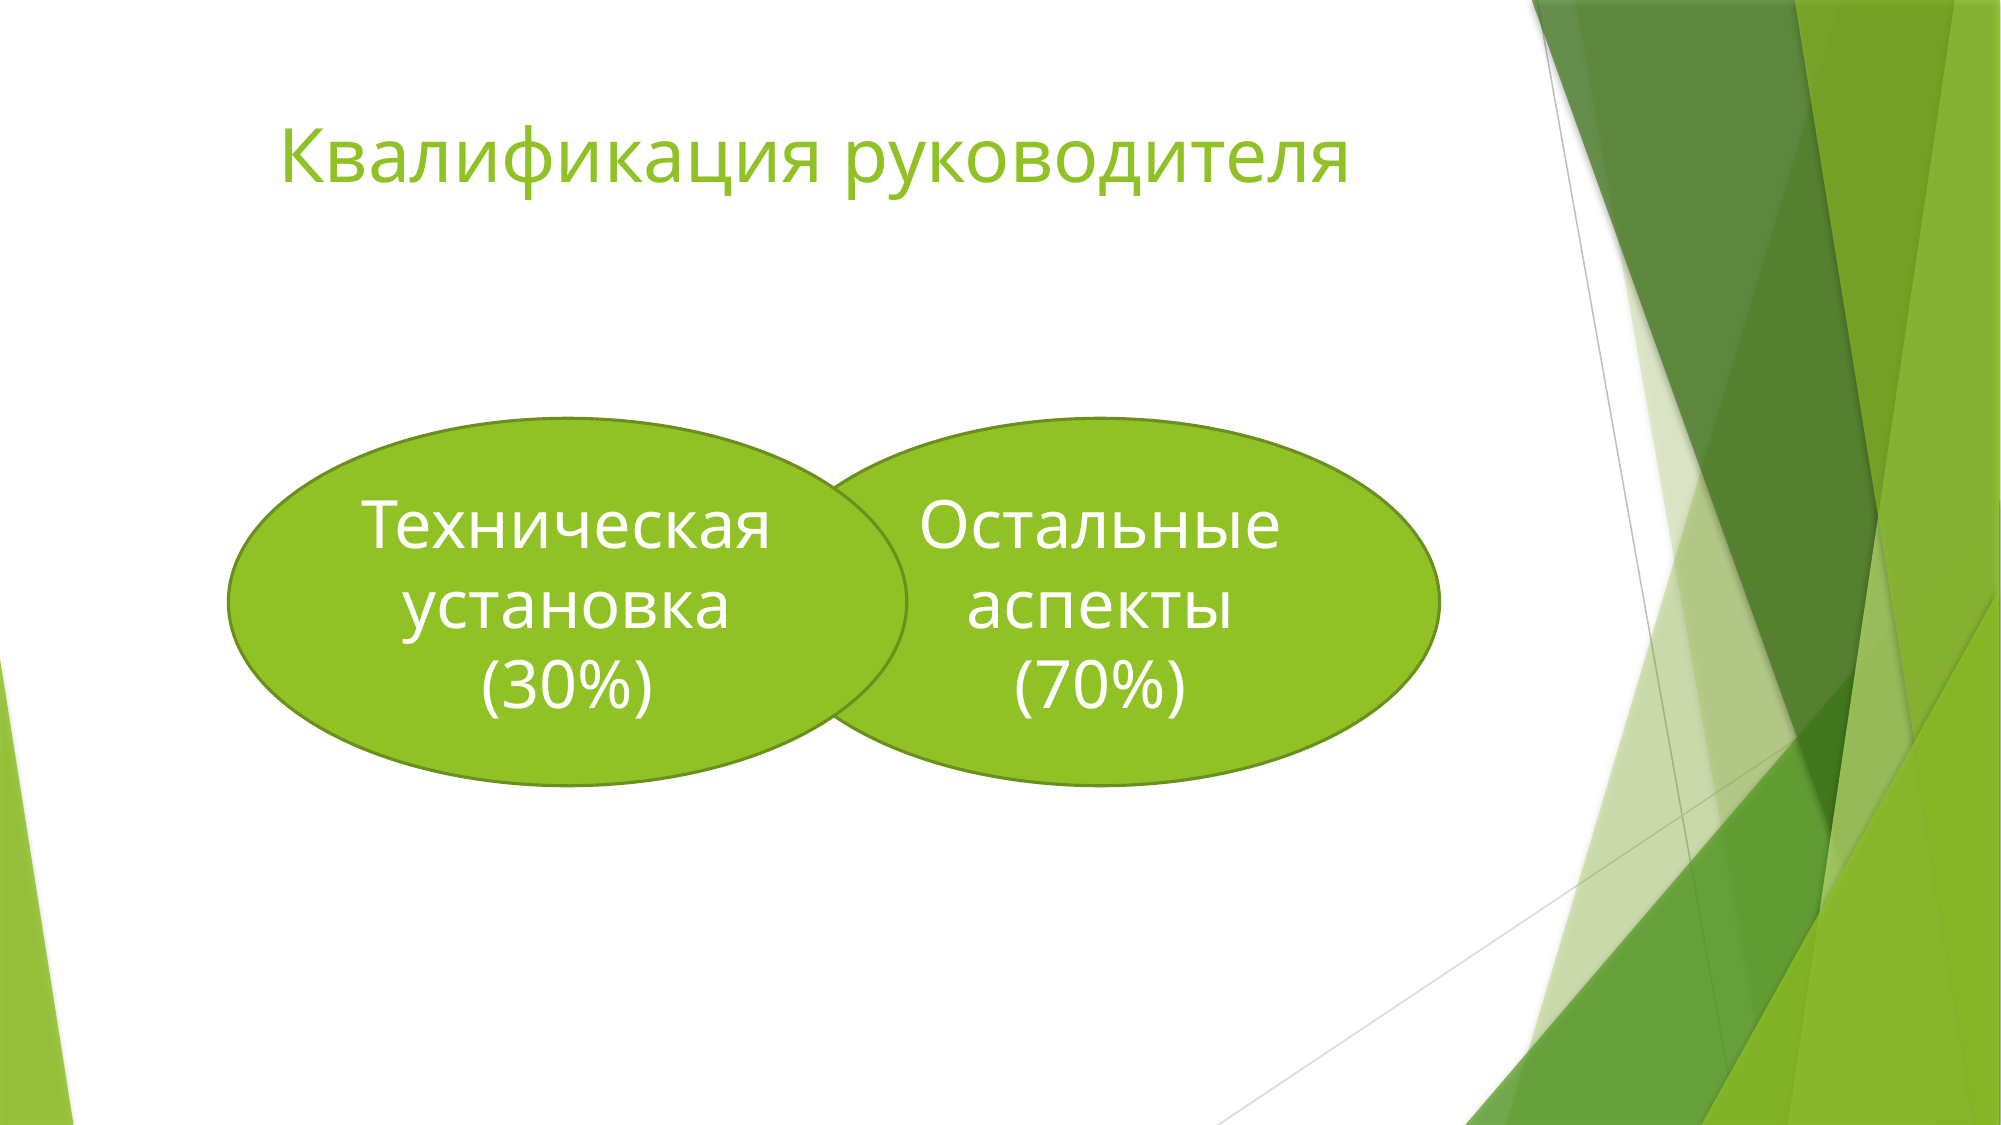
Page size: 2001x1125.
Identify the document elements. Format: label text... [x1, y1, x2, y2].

text_box Остальные аспекты (70%) [834, 416, 1442, 788]
text_box Техническая установка (30%) [226, 416, 909, 788]
title Квалификация руководителя [111, 99, 1522, 234]
